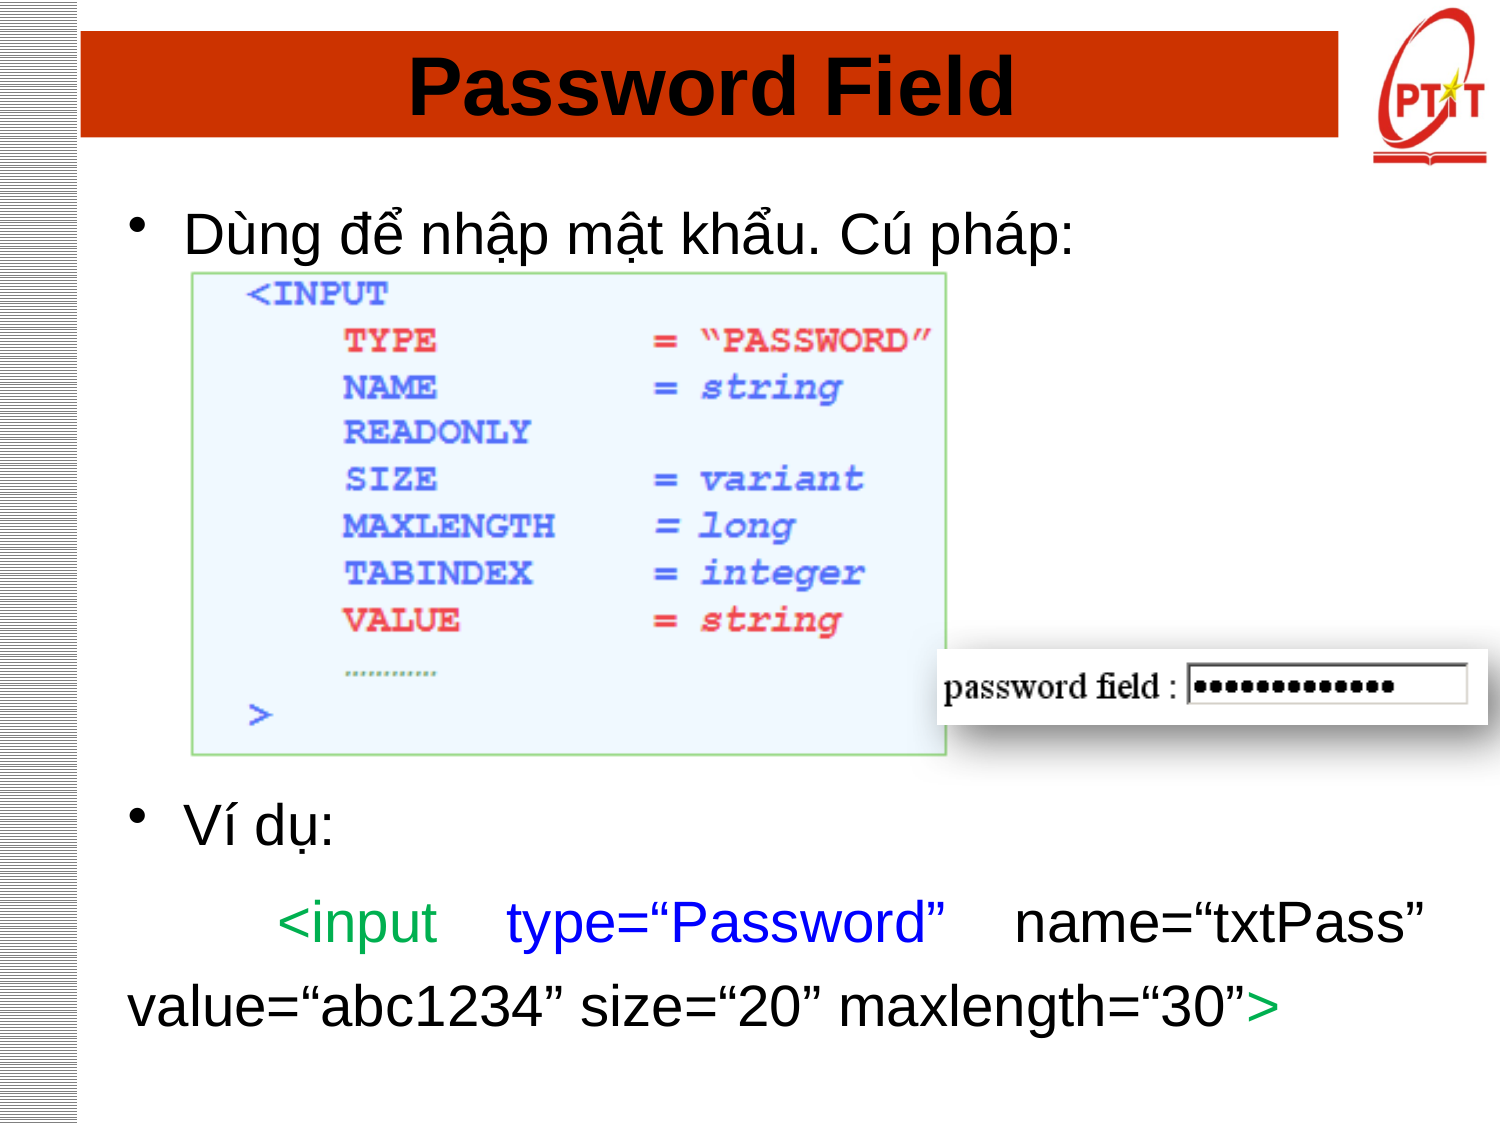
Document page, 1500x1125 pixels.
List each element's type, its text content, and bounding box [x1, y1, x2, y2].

picture [1373, 0, 1489, 167]
list Dùng để nhập mật khẩu. Cú pháp: Ví dụ: <input type=“Password” name=“txtPass” value=“abc1234” size=“20” maxlength=“30”> [112, 174, 1441, 1031]
picture [187, 268, 1488, 760]
title Password Field [87, 24, 1338, 138]
